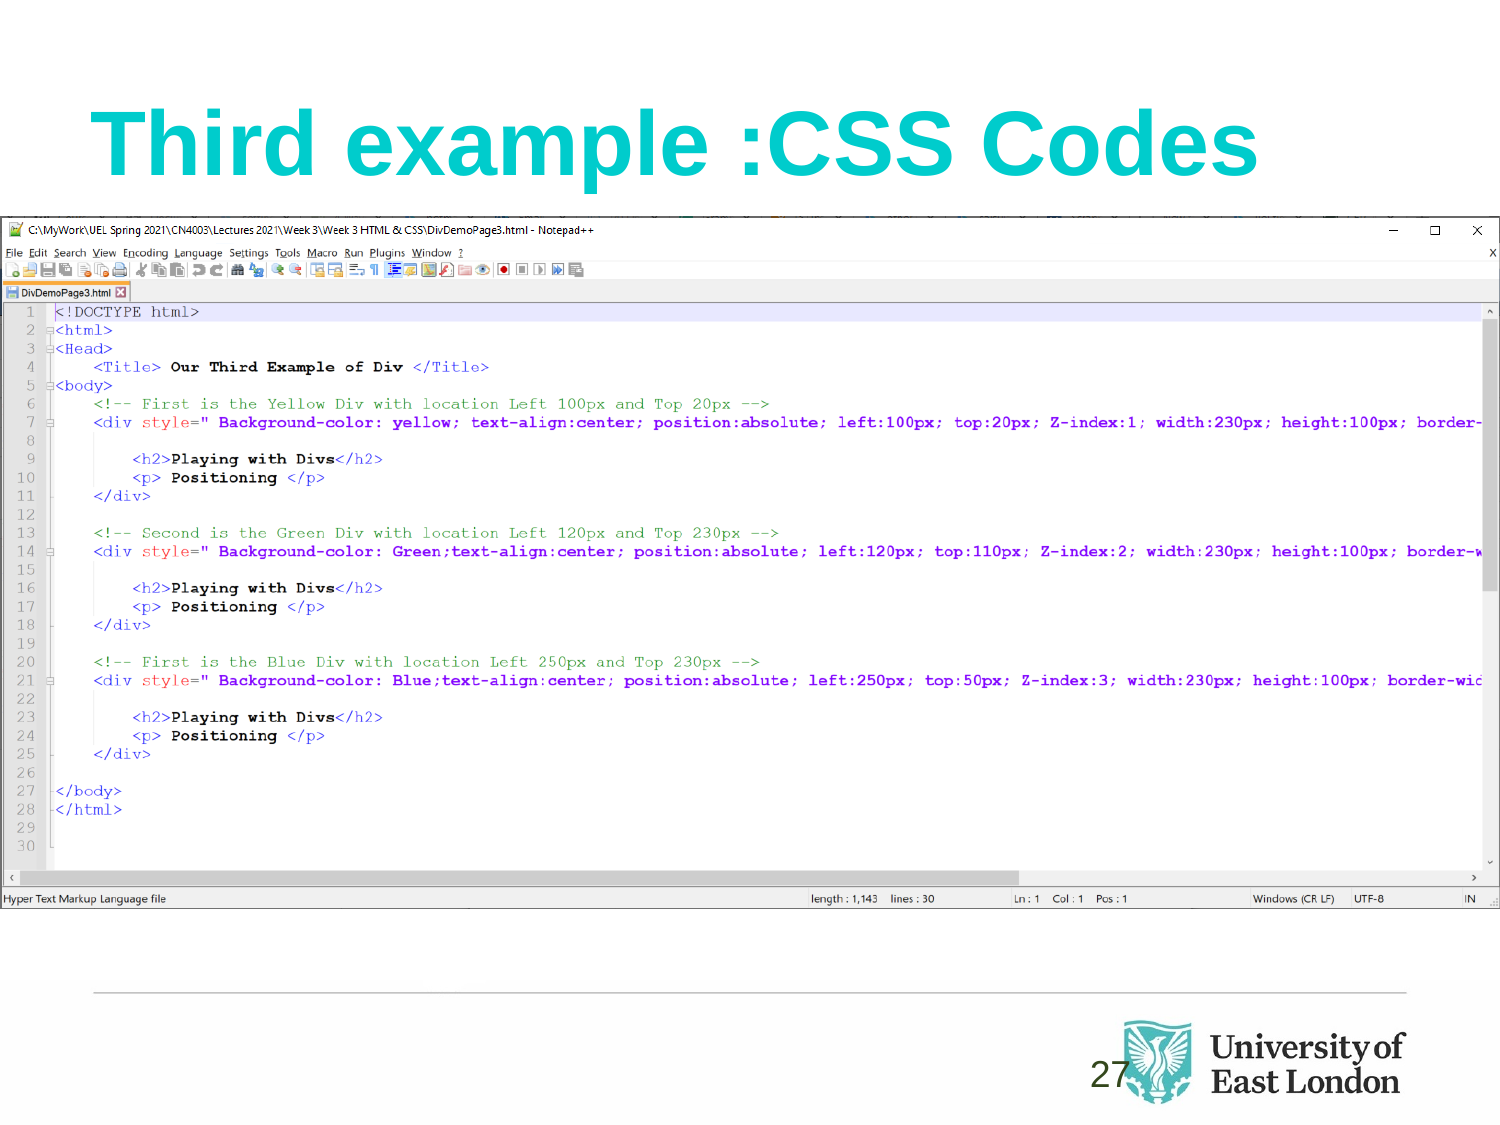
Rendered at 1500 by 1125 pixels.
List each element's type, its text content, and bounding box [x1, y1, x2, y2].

text_box 27 [1074, 1042, 1425, 1103]
picture [0, 980, 1500, 1125]
title Third example :CSS Codes [75, 45, 1425, 214]
picture [0, 216, 1500, 909]
